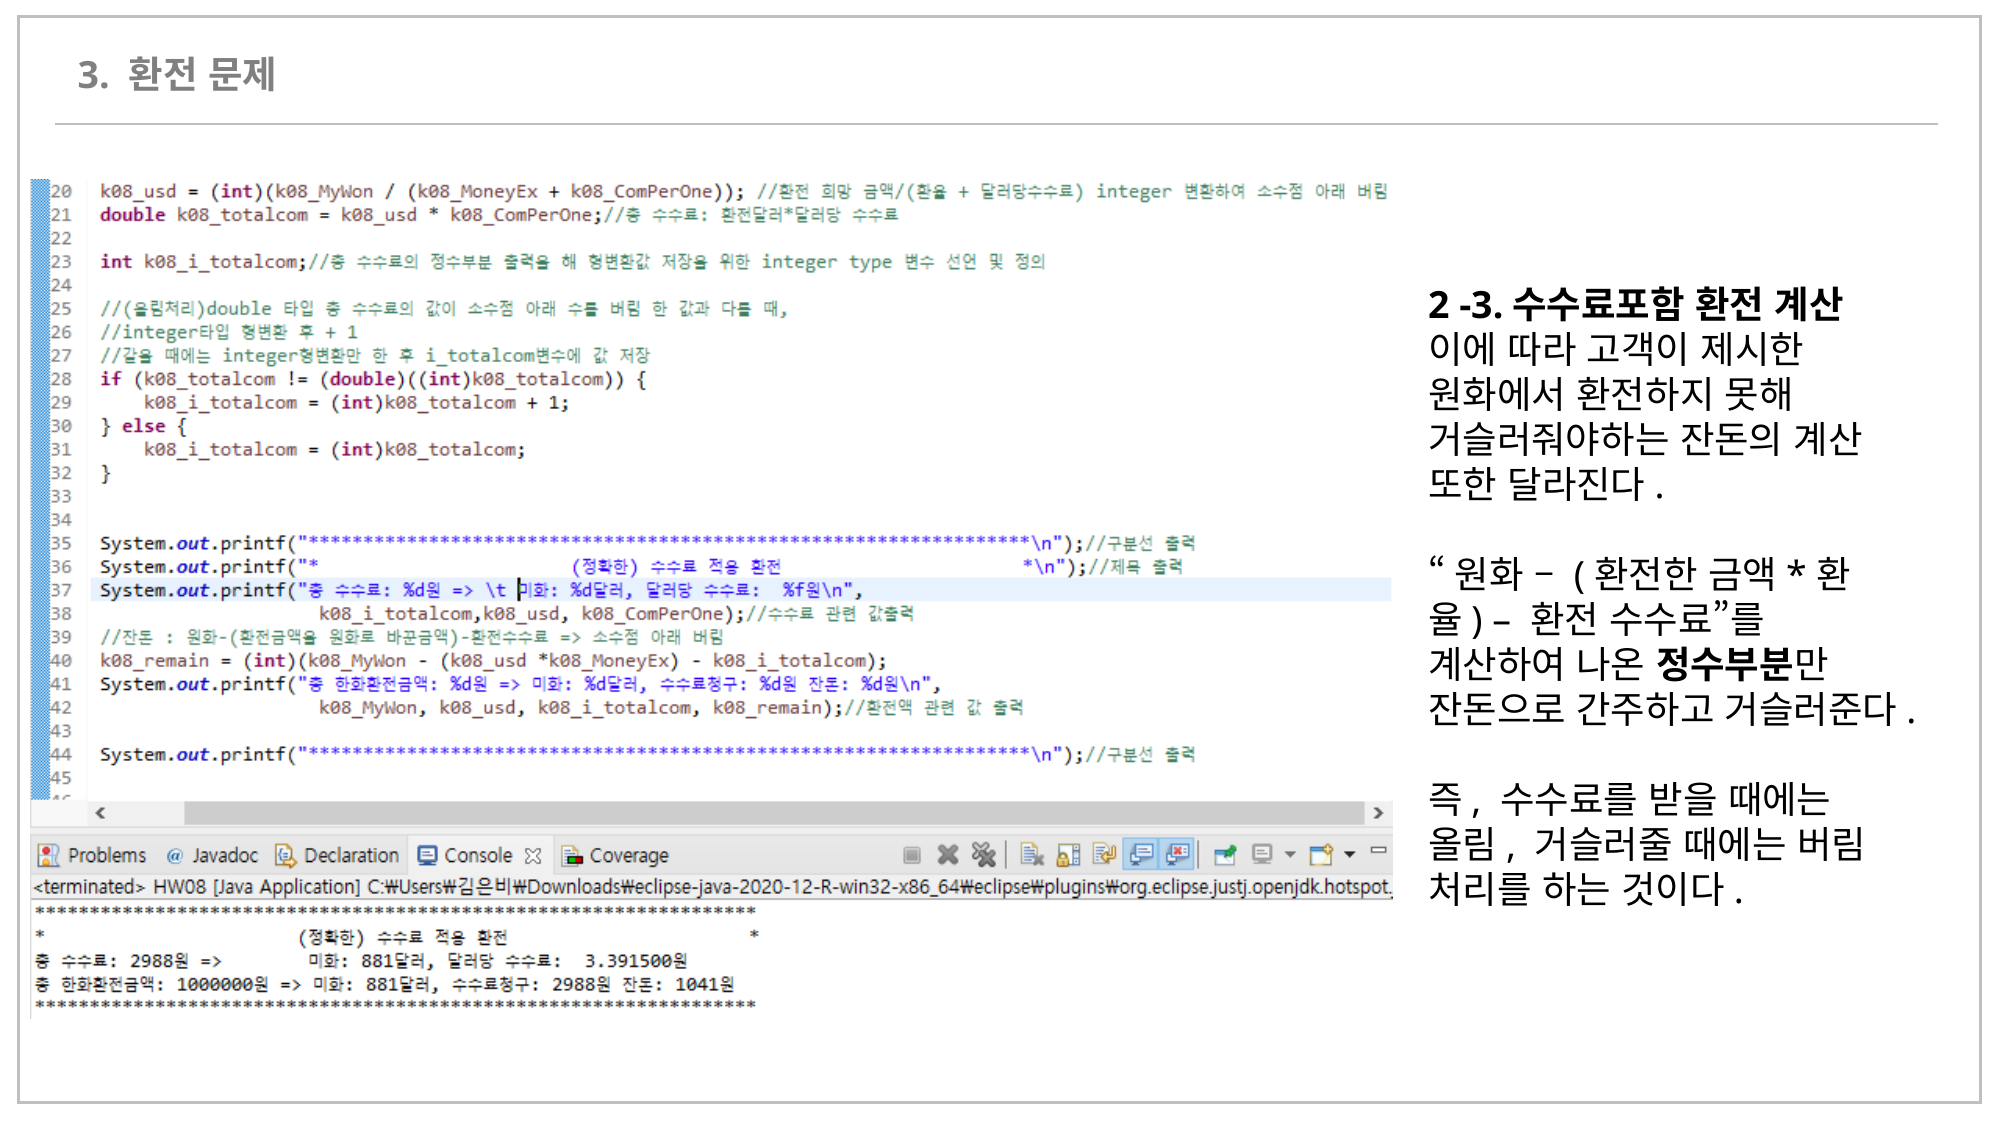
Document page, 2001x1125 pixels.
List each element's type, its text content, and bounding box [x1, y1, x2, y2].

text_box 2 -3.수수료포함 환전 계산 이에 따라 고객이 제시한 원화에서 환전하지 못해 거슬러줘야하는 잔돈의 계산 또한 달라진다. “원화 – (환전한 금액*환율) – 환전 수수료”를 계산하여 나온 정수부분만 잔돈으로 간주하고 거슬러준다. 즉, 수수료를 받을 때에는 올림, 거슬러줄 때에는 버림 처리를 하는 것이다. [1413, 273, 1914, 919]
text_box 3. 환전 문제 [63, 43, 293, 104]
picture [29, 179, 1393, 1019]
